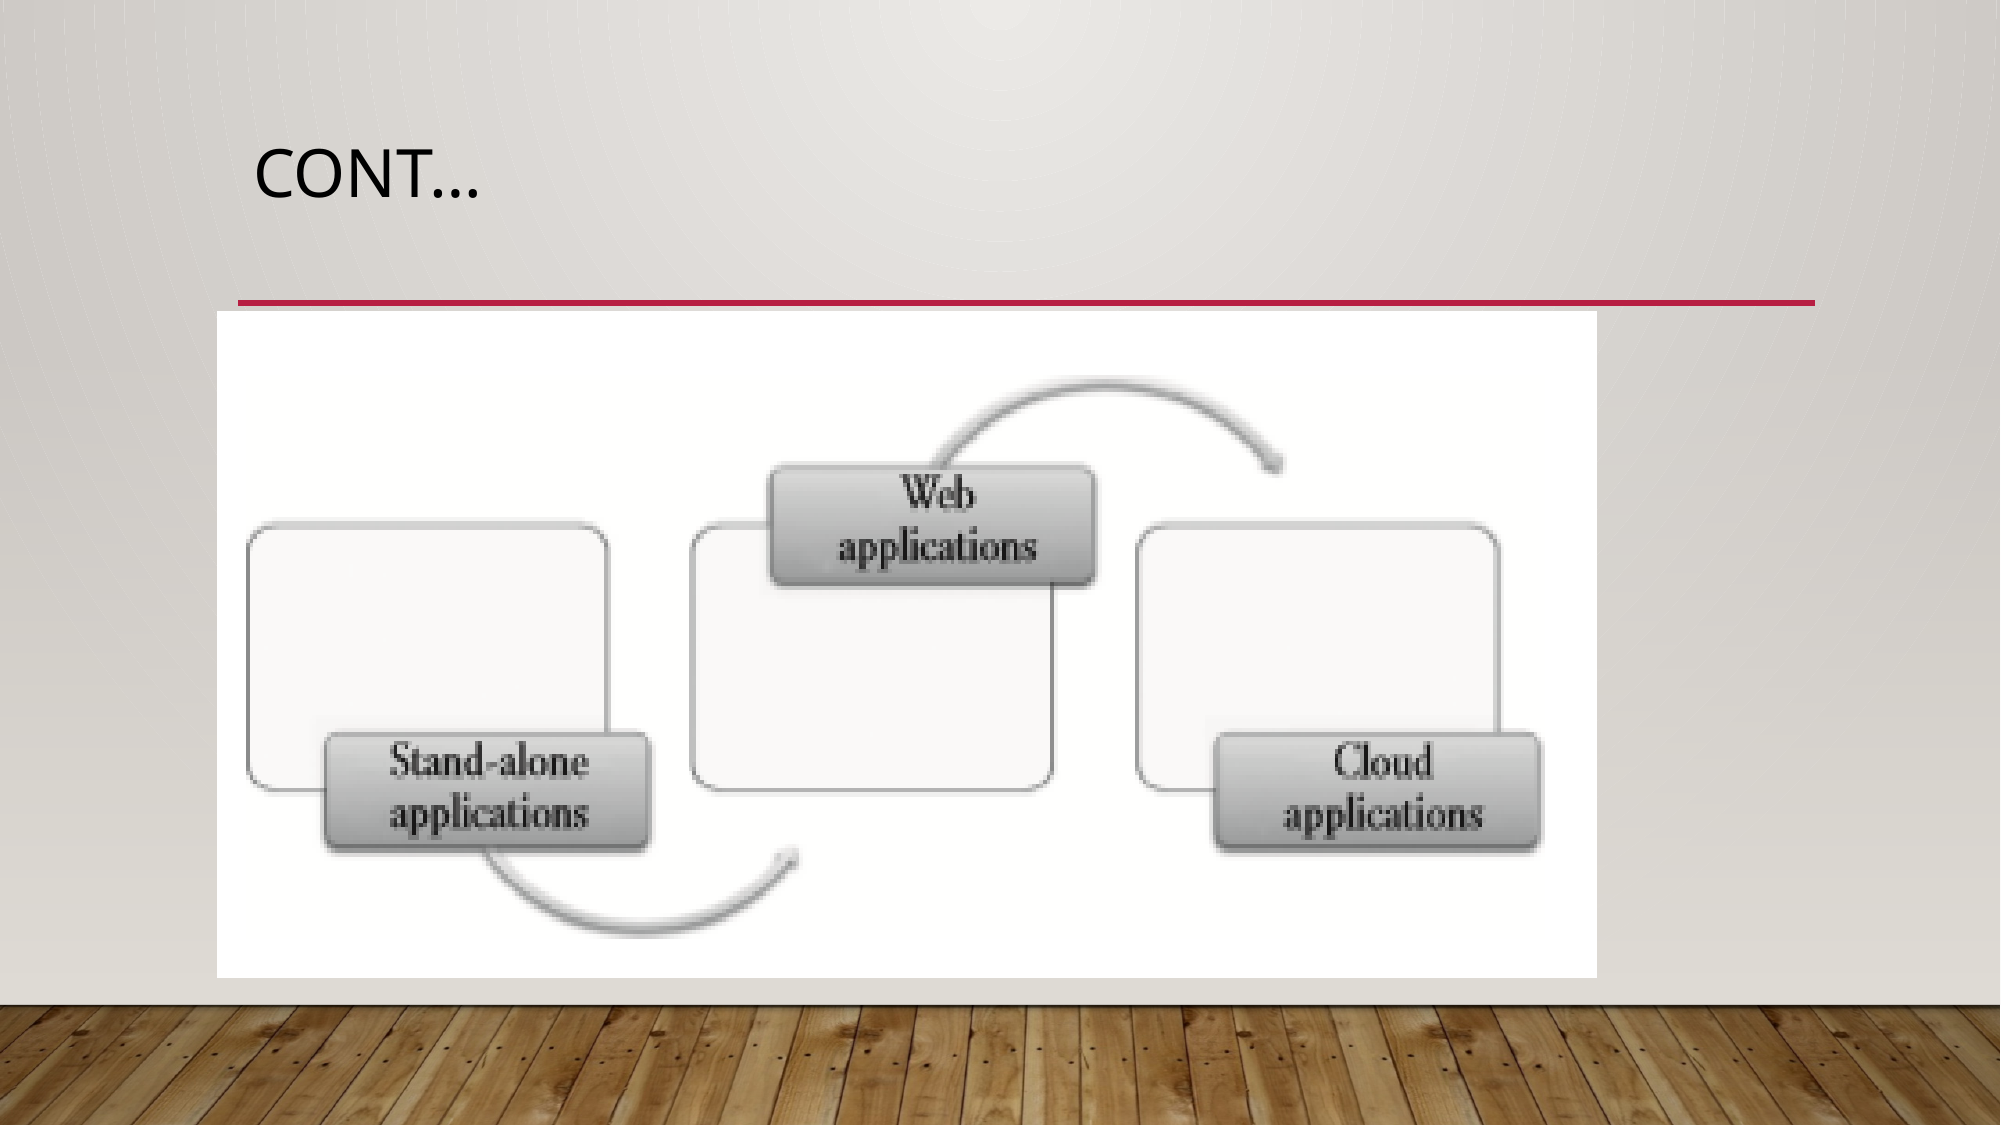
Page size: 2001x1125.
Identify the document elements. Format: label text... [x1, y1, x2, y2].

picture [0, 1005, 2000, 1125]
title Cont… [238, 131, 1814, 305]
picture [216, 310, 1597, 978]
